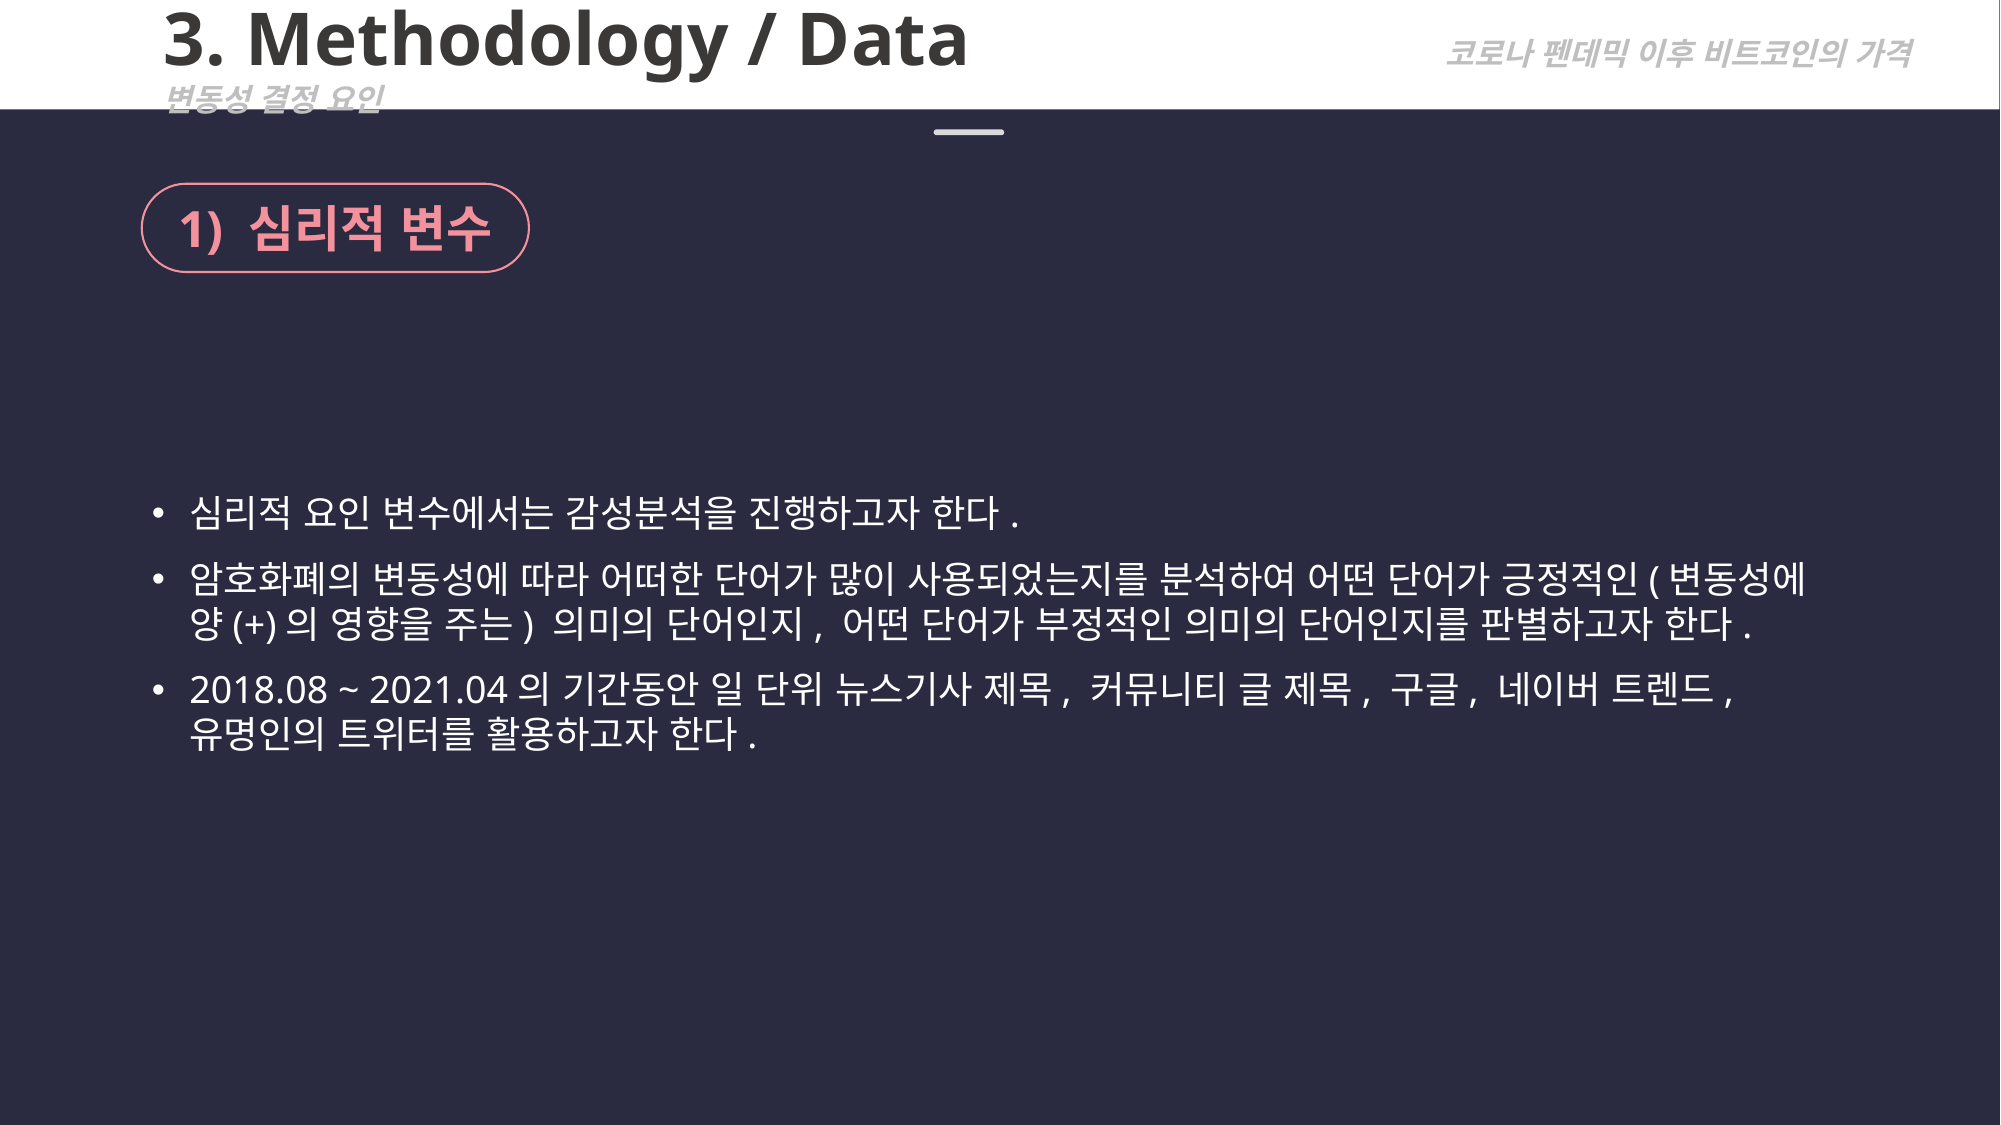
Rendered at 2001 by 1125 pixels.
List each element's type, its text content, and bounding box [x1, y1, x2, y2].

text_box 3. Methodology / Data 코로나 펜데믹 이후 비트코인의 가격 변동성 결정 요인 [0, 0, 2000, 111]
list 심리적 요인 변수에서는 감성분석을 진행하고자 한다. 암호화폐의 변동성에 따라 어떠한 단어가 많이 사용되었는지를 분석하여 어떤 단어가 긍정적인(변동성에 양(+)의 영향을 주는) 의미의 단어인지, 어떤 단어가 부정적인 의미의 단어인지를 판별하고자 한다. 2018.08 ~ 2021.04의 기간동안 일 단위 뉴스기사 제목, 커뮤니티 글 제목, 구글, 네이버 트렌드, 유명인의 트위터를 활용하고자 한다. [136, 389, 1862, 858]
text_box 1) 심리적 변수 [140, 182, 530, 274]
text_box [932, 128, 1006, 137]
